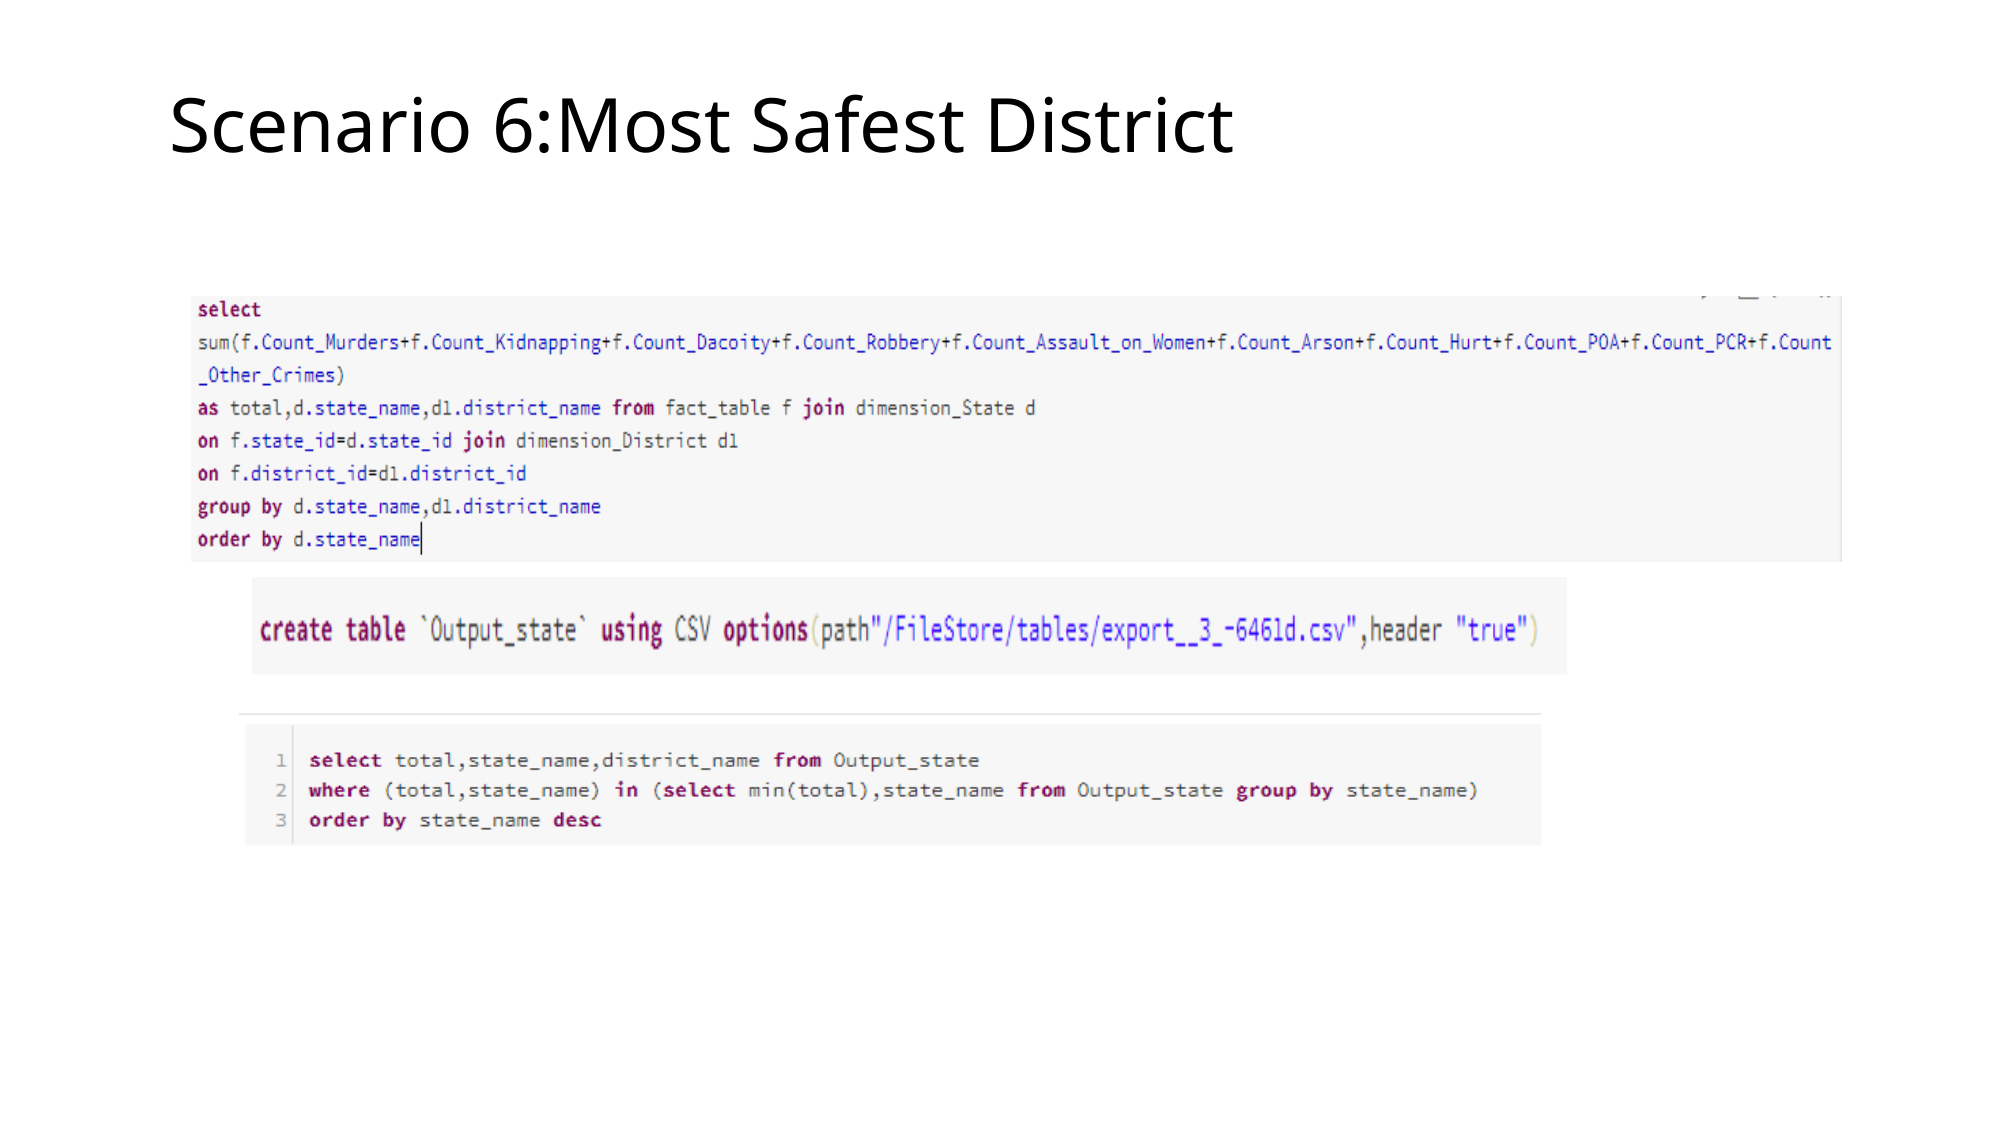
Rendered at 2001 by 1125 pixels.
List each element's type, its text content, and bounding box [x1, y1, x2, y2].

title Scenario 6:Most Safest District [154, 71, 1880, 186]
picture [252, 577, 1567, 678]
picture [191, 296, 1842, 562]
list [239, 712, 1541, 855]
